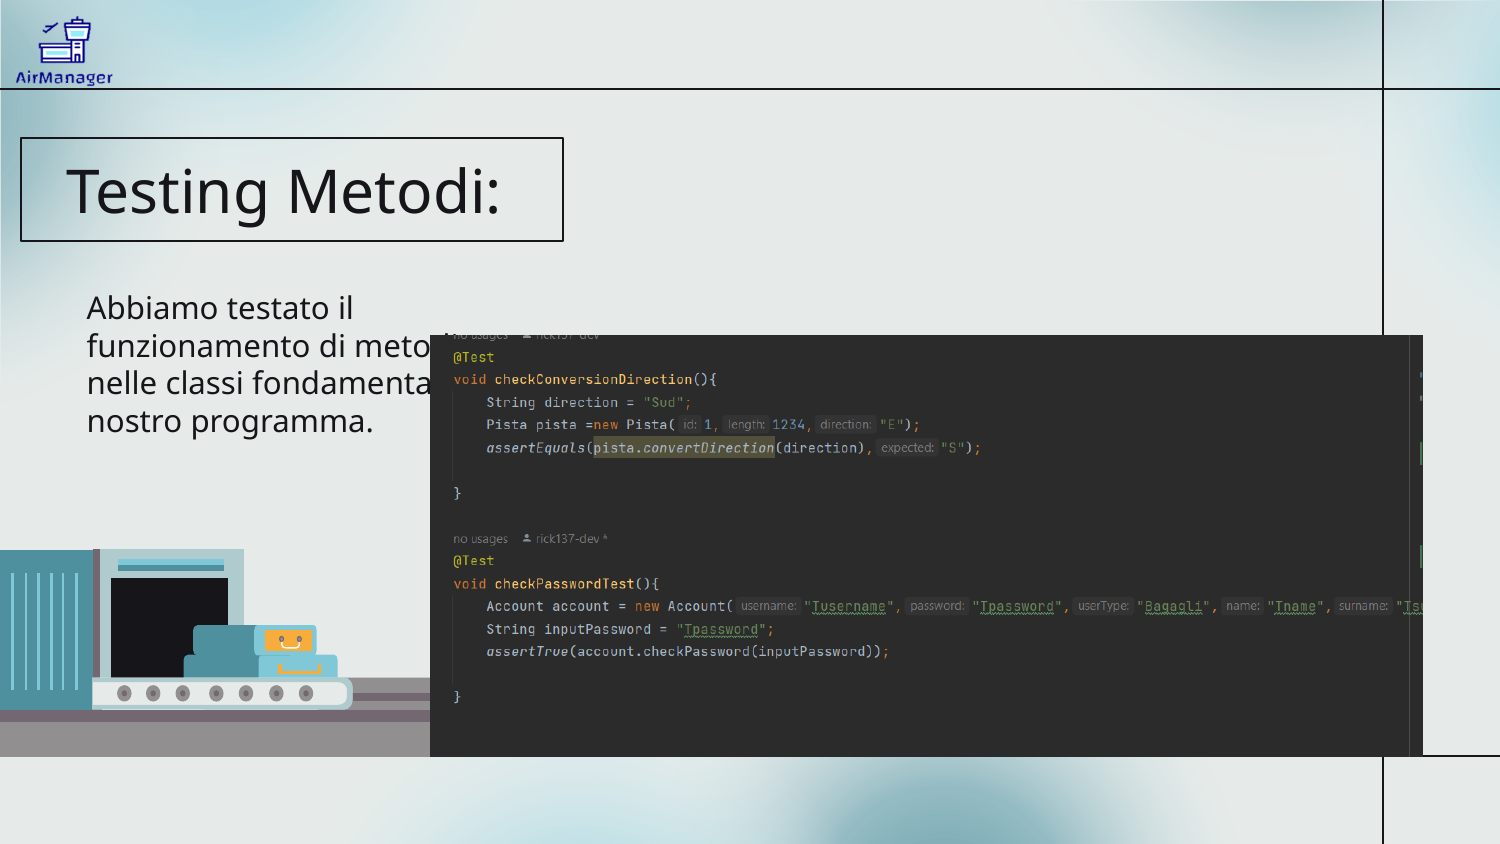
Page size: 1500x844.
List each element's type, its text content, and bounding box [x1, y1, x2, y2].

subtitle Abbiamo testato il funzionamento di metodi nelle classi fondamentali del nostro programma. [71, 409, 425, 547]
title Testing Metodi: [20, 137, 564, 242]
picture [430, 335, 1423, 757]
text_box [0, 548, 425, 757]
picture [0, 0, 130, 117]
